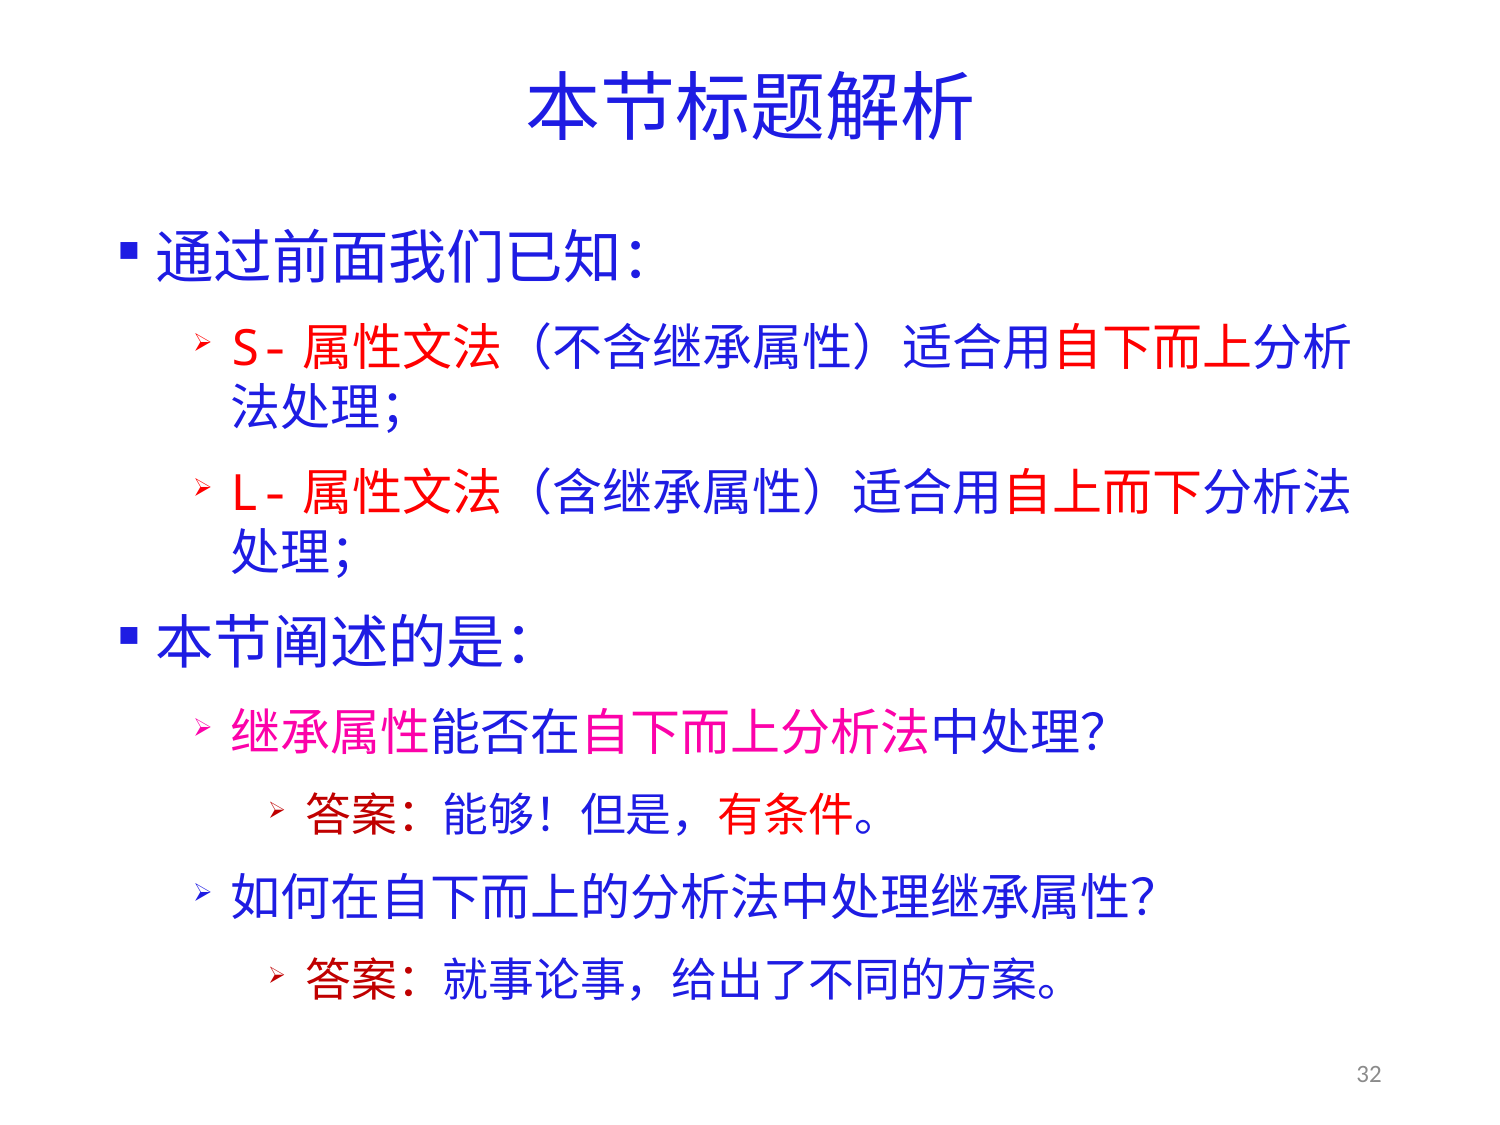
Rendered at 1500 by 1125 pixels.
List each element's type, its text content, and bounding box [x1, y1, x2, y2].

title 本节标题解析 [102, 49, 1398, 171]
slide_number 32 [1059, 1042, 1397, 1103]
list 通过前面我们已知： S-属性文法（不含继承属性）适合用自下而上分析法处理； L-属性文法（含继承属性）适合用自上而下分析法处理； 本节阐述的是： 继承属性能否在自下而上分析法中处理？ 答案：能够！但是，有条件。 如何在自下而上的分析法中处理继承属性？ 答案：就事论事，给出了不同的方案。 [102, 212, 1398, 1043]
